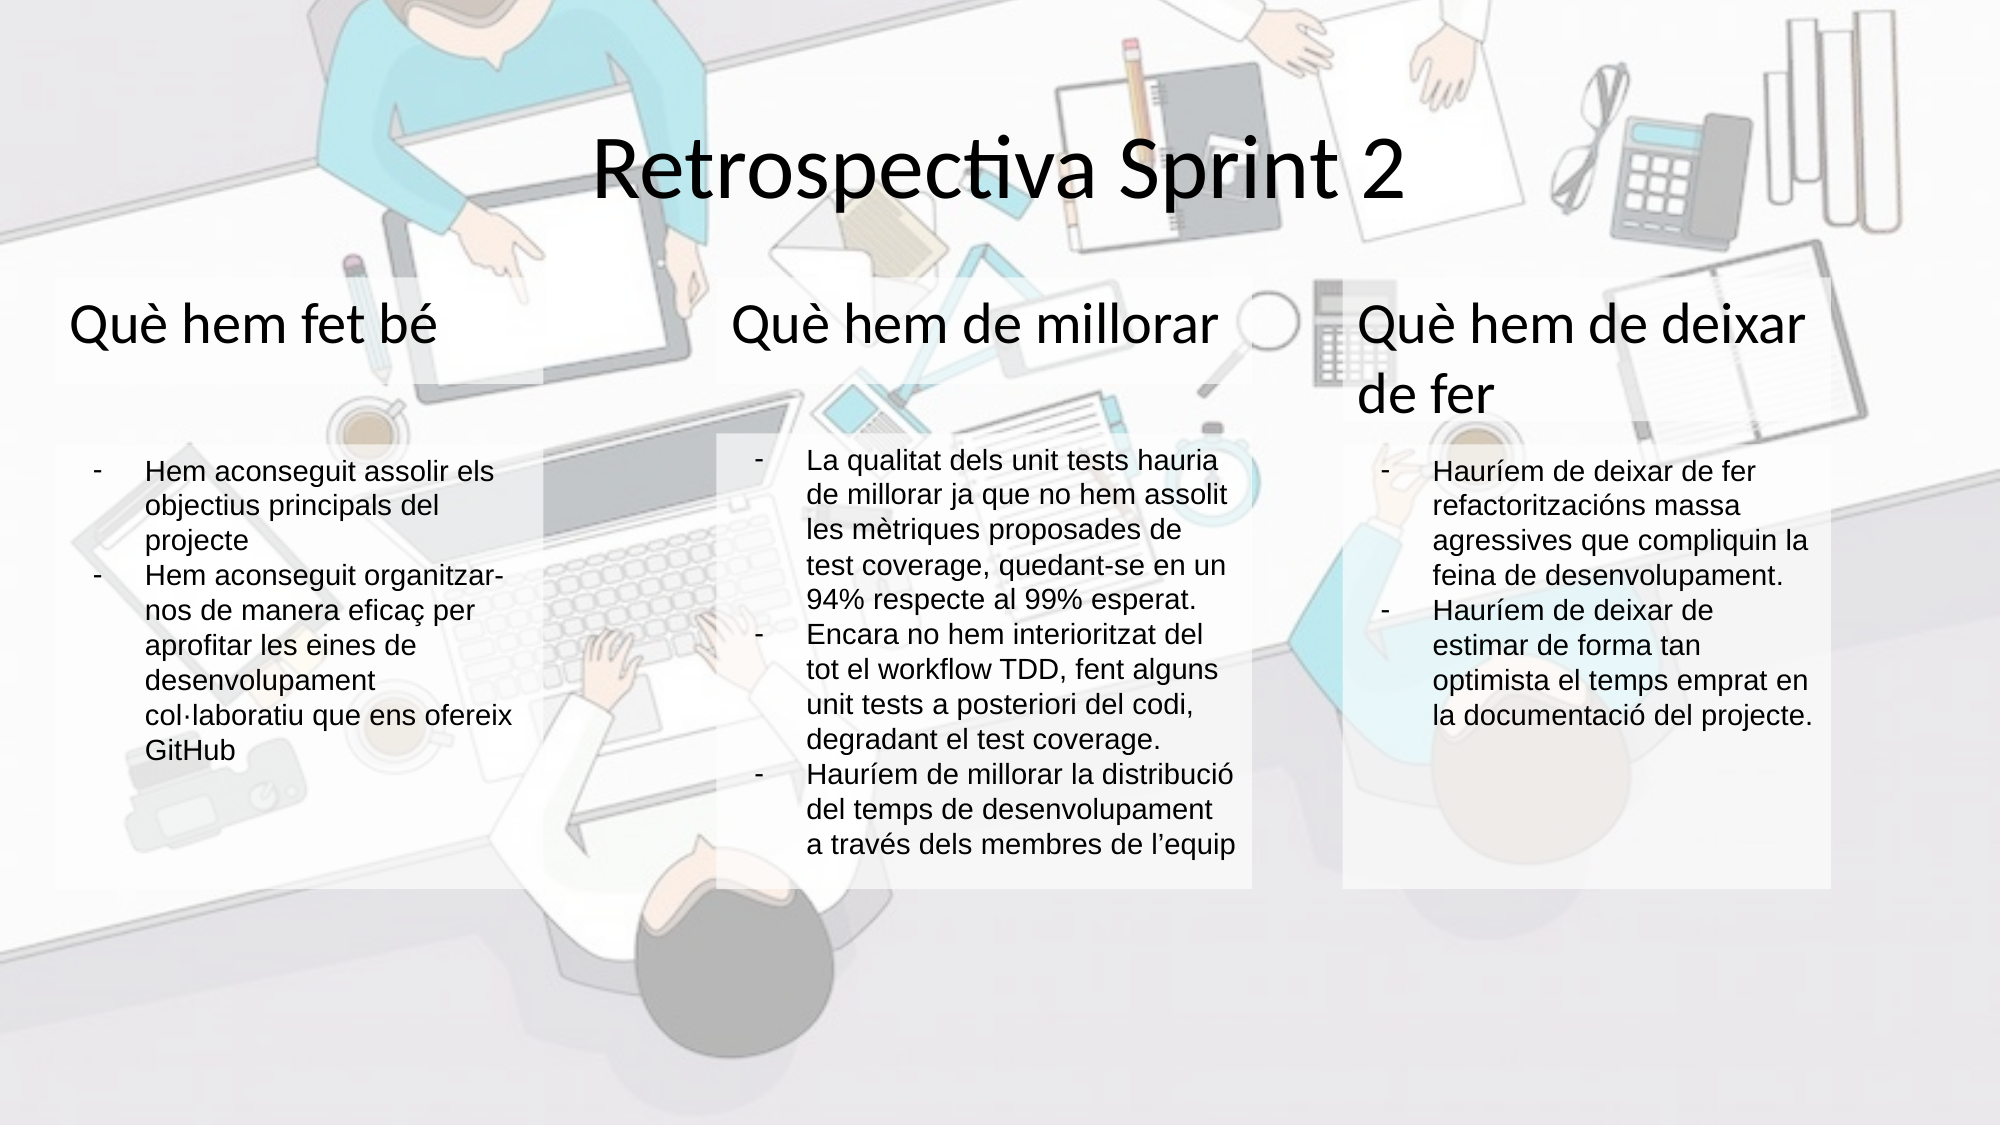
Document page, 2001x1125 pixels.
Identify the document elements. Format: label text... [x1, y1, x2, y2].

text_box Hauríem de deixar de fer refactoritzacións massa agressives que compliquin la feina de desenvolupament. Hauríem de deixar de estimar de forma tan optimista el temps emprat en la documentació del projecte. [1342, 444, 1831, 889]
text_box Hem aconseguit assolir els objectius principals del projecte Hem aconseguit organitzar-nos de manera eficaç per aprofitar les eines de desenvolupament col·laboratiu que ens ofereix GitHub [55, 444, 544, 889]
text_box Què hem fet bé [55, 277, 544, 384]
text_box Què hem de millorar [716, 277, 1252, 384]
text_box La qualitat dels unit tests hauria de millorar ja que no hem assolit les mètriques proposades de test coverage, quedant-se en un 94% respecte al 99% esperat. Encara no hem interioritzat del tot el workflow TDD, fent alguns unit tests a posteriori del codi, degradant el test coverage. Hauríem de millorar la distribució del temps de desenvolupament a través dels membres de l’equip [716, 433, 1252, 889]
text_box Què hem de deixar de fer [1342, 277, 1831, 422]
title Retrospectiva Sprint 2 [137, 59, 1863, 278]
